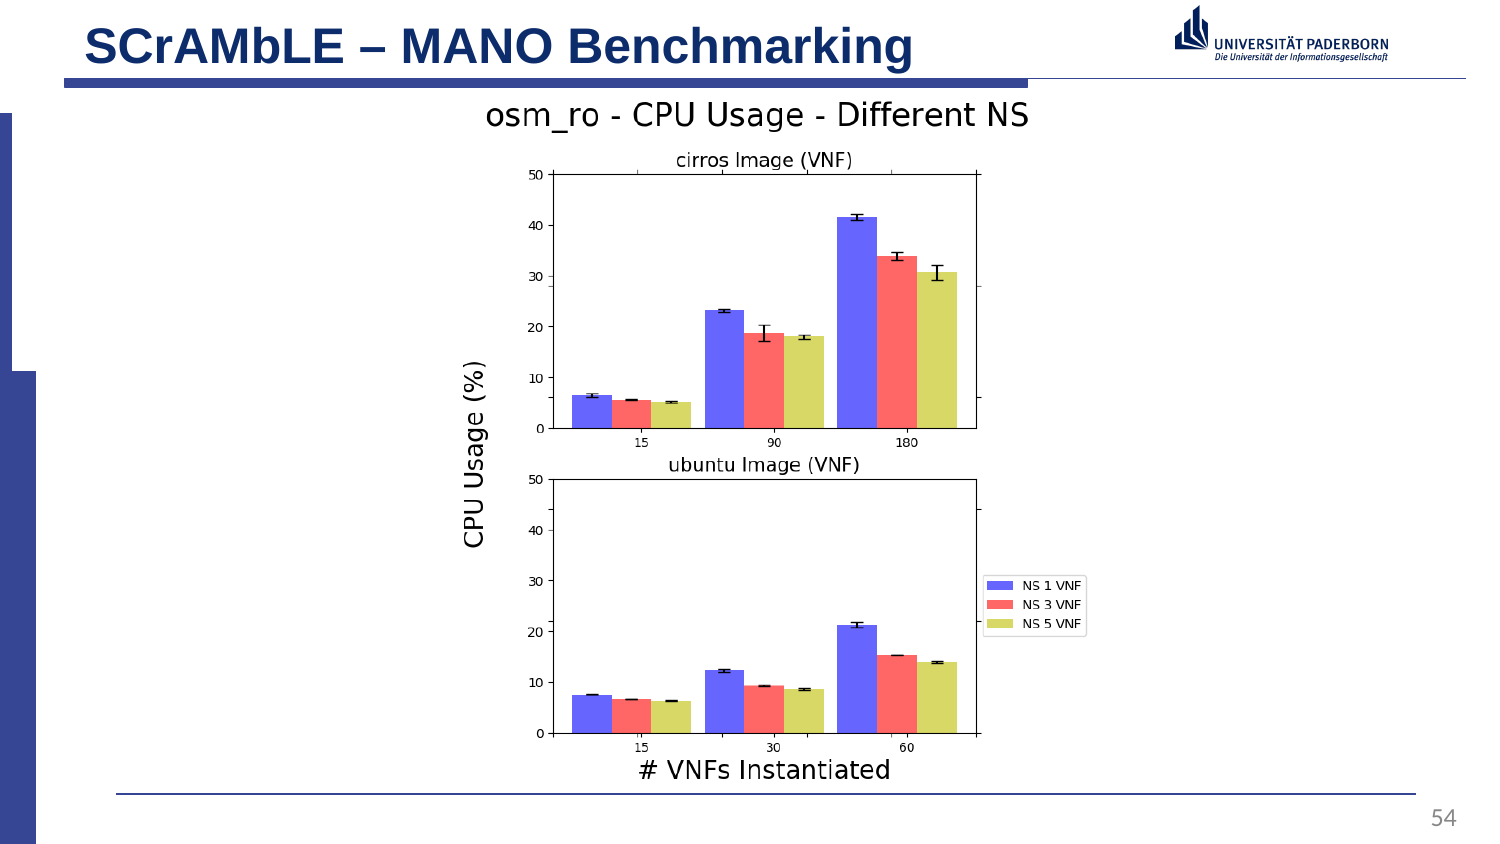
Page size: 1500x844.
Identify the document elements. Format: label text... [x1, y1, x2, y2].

footer [289, 793, 1306, 839]
slide_number [75, 793, 254, 839]
title SCrAMbLE – MANO Benchmarking [69, 6, 1470, 69]
picture [453, 92, 1095, 793]
slide_number 54 [1376, 793, 1473, 839]
